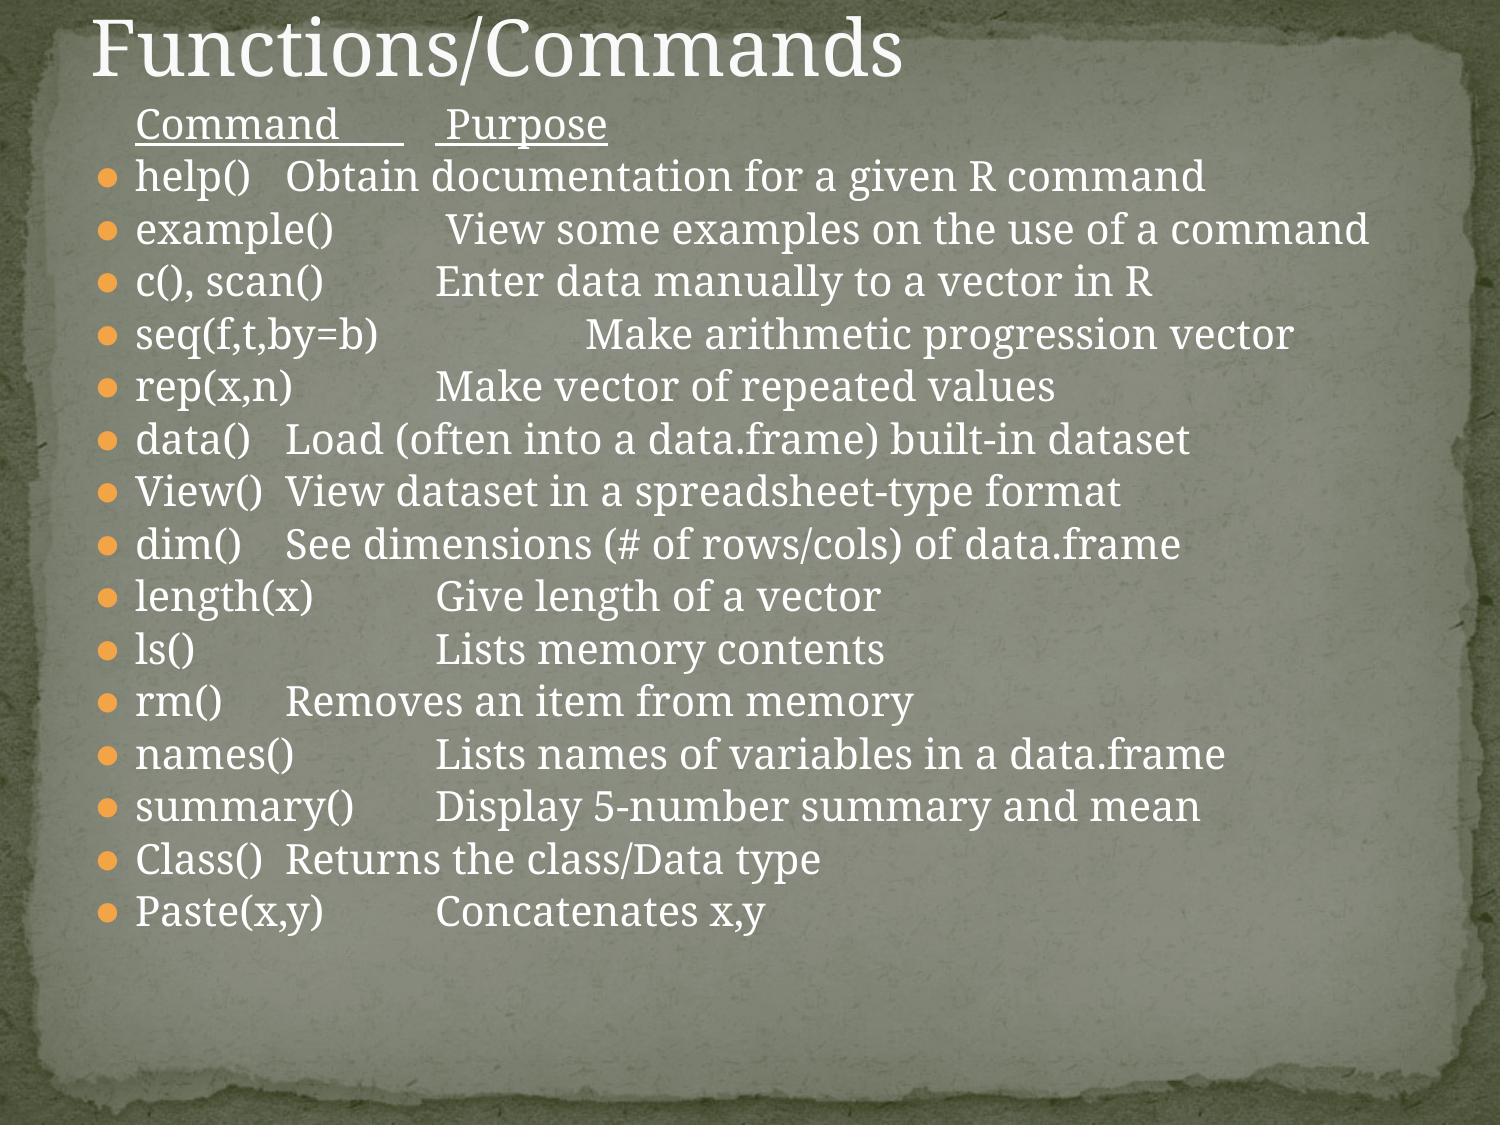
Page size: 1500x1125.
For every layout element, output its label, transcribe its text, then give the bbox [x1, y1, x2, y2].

title Functions/Commands [75, 24, 1425, 100]
picture [0, 0, 1500, 1125]
list Command Purpose help() Obtain documentation for a given R command example() View some examples on the use of a command c(), scan() Enter data manually to a vector in R seq(f,t,by=b) Make arithmetic progression vector rep(x,n) Make vector of repeated values data() Load (often into a data.frame) built-in dataset View() View dataset in a spreadsheet-type format dim() See dimensions (# of rows/cols) of data.frame length(x) Give length of a vector ls() Lists memory contents rm() Removes an item from memory names() Lists names of variables in a data.frame summary() Display 5-number summary and mean Class() Returns the class/Data type Paste(x,y) Concatenates x,y [75, 100, 1425, 1000]
